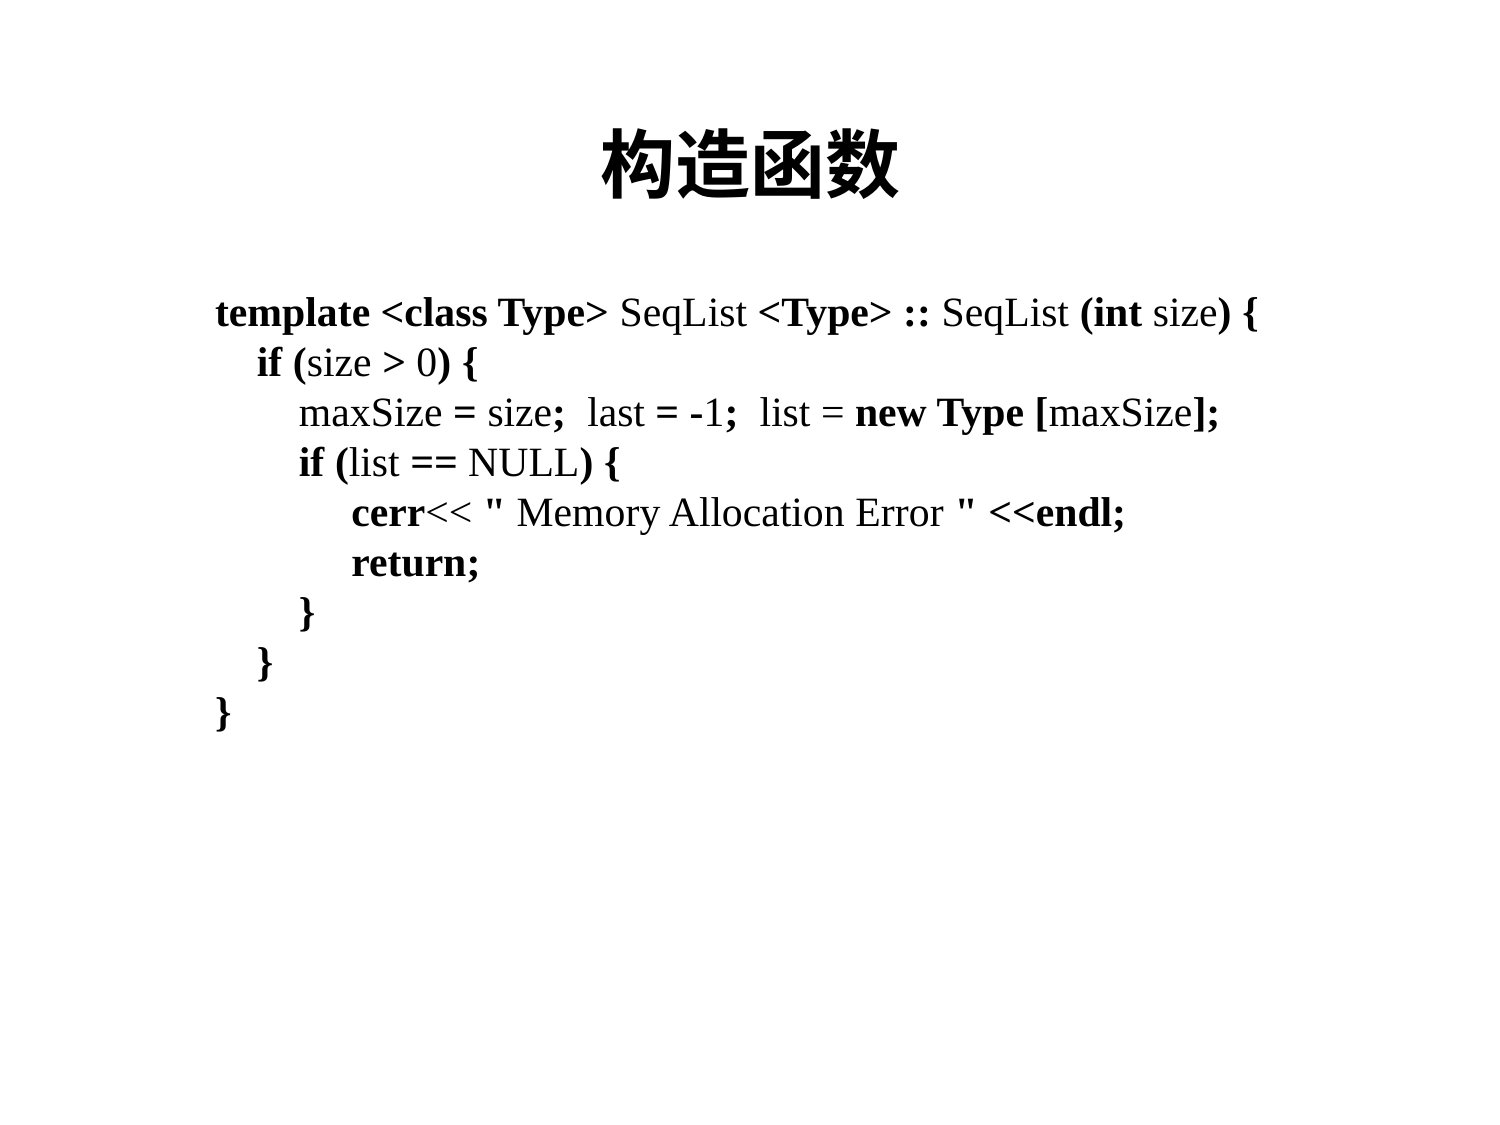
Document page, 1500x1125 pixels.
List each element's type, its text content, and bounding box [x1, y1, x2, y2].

title 构造函数 [103, 59, 1397, 278]
text_box template <class Type> SeqList <Type> :: SeqList (int size) { if (size > 0) { maxSize = size; last = -1; list = new Type [maxSize]; if (list == NULL) { cerr<< " Memory Allocation Error " <<endl; return; } } } [200, 277, 1300, 752]
